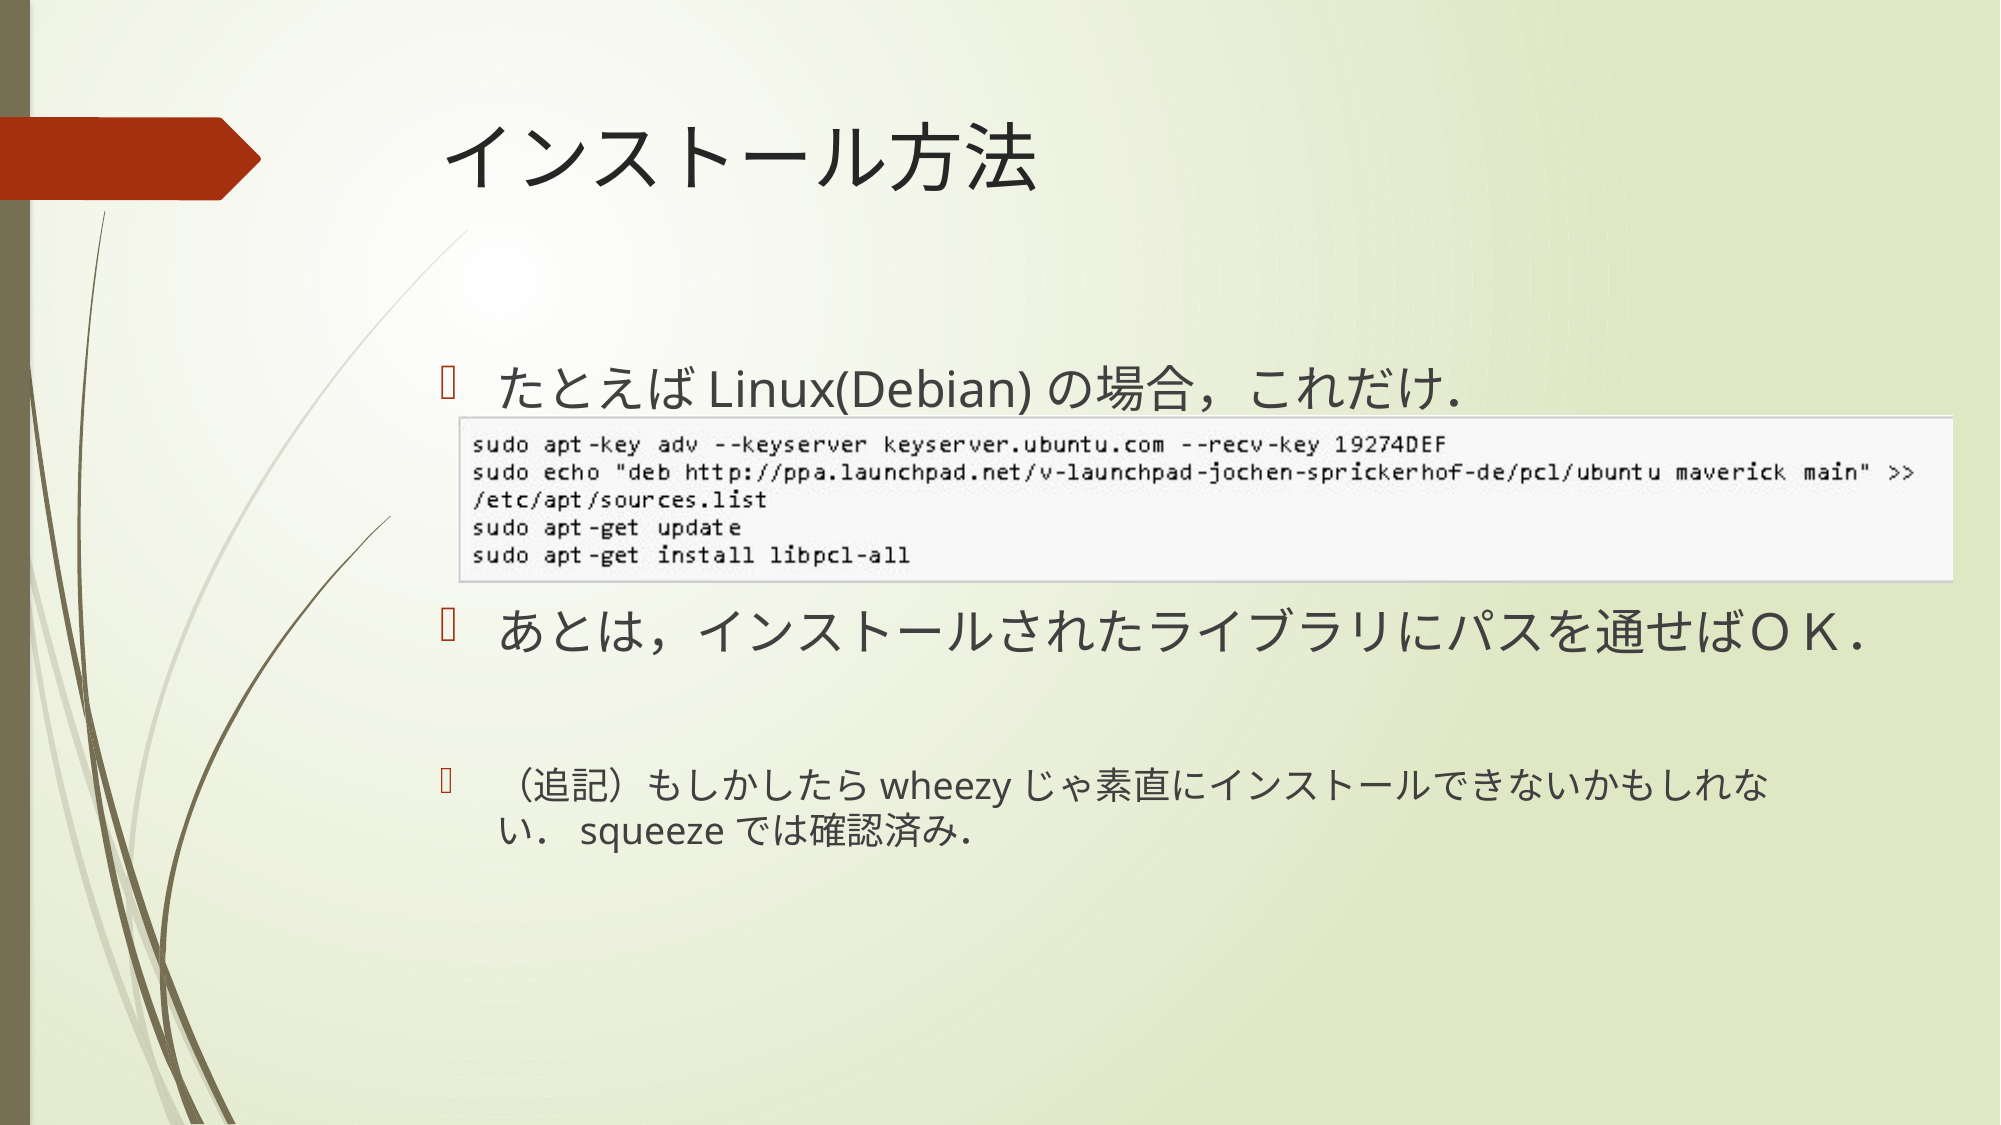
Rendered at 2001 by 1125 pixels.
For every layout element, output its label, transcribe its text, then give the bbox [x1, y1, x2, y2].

list たとえばLinux(Debian)の場合，これだけ． あとは，インストールされたライブラリにパスを通せばＯＫ． （追記）もしかしたらwheezyじゃ素直にインストールできないかもしれない．squeezeでは確認済み． [424, 350, 1888, 970]
picture [456, 415, 1953, 584]
title インストール方法 [425, 102, 1888, 313]
